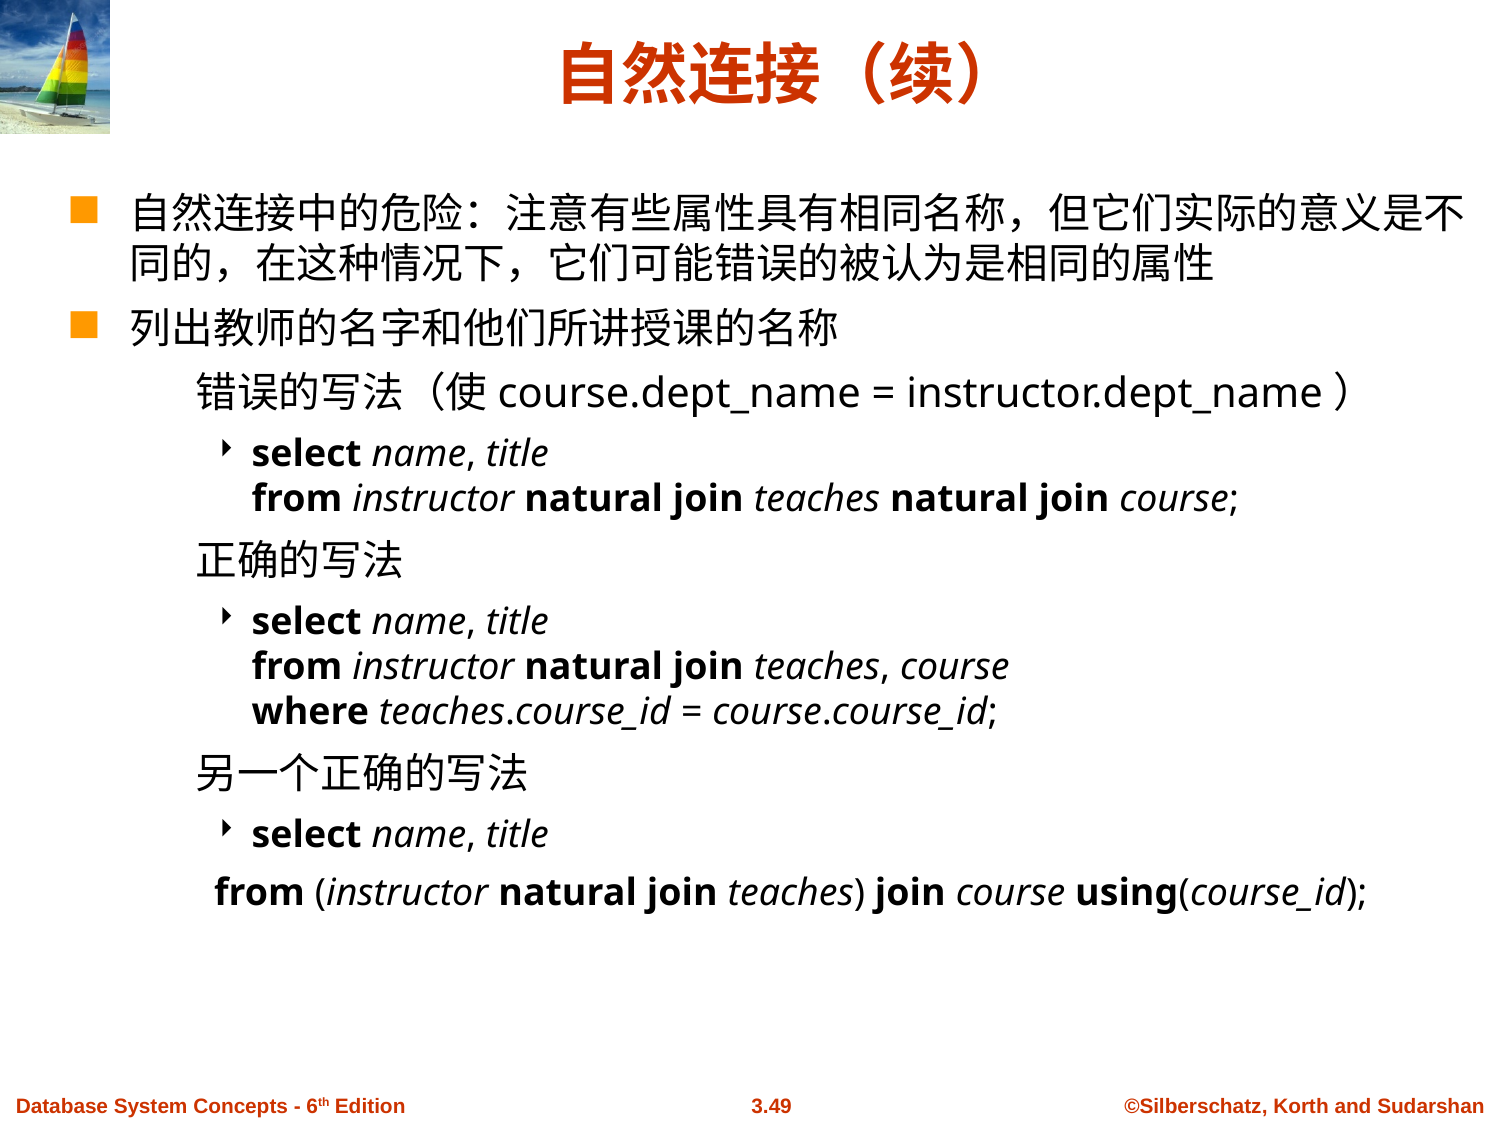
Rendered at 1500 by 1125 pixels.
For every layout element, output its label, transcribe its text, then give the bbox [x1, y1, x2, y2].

title 自然连接（续） [125, 18, 1452, 120]
picture [0, 0, 110, 134]
list 自然连接中的危险：注意有些属性具有相同名称，但它们实际的意义是不同的，在这种情况下，它们可能错误的被认为是相同的属性 列出教师的名字和他们所讲授课的名称 错误的写法（使course.dept_name = instructor.dept_name） select name, title from instructor natural join teaches natural join course; 正确的写法 select name, title from instructor natural join teaches, course where teaches.course_id = course.course_id; 另一个正确的写法 select name, title from (instructor natural join teaches) join course using(course_id); [58, 179, 1500, 1022]
